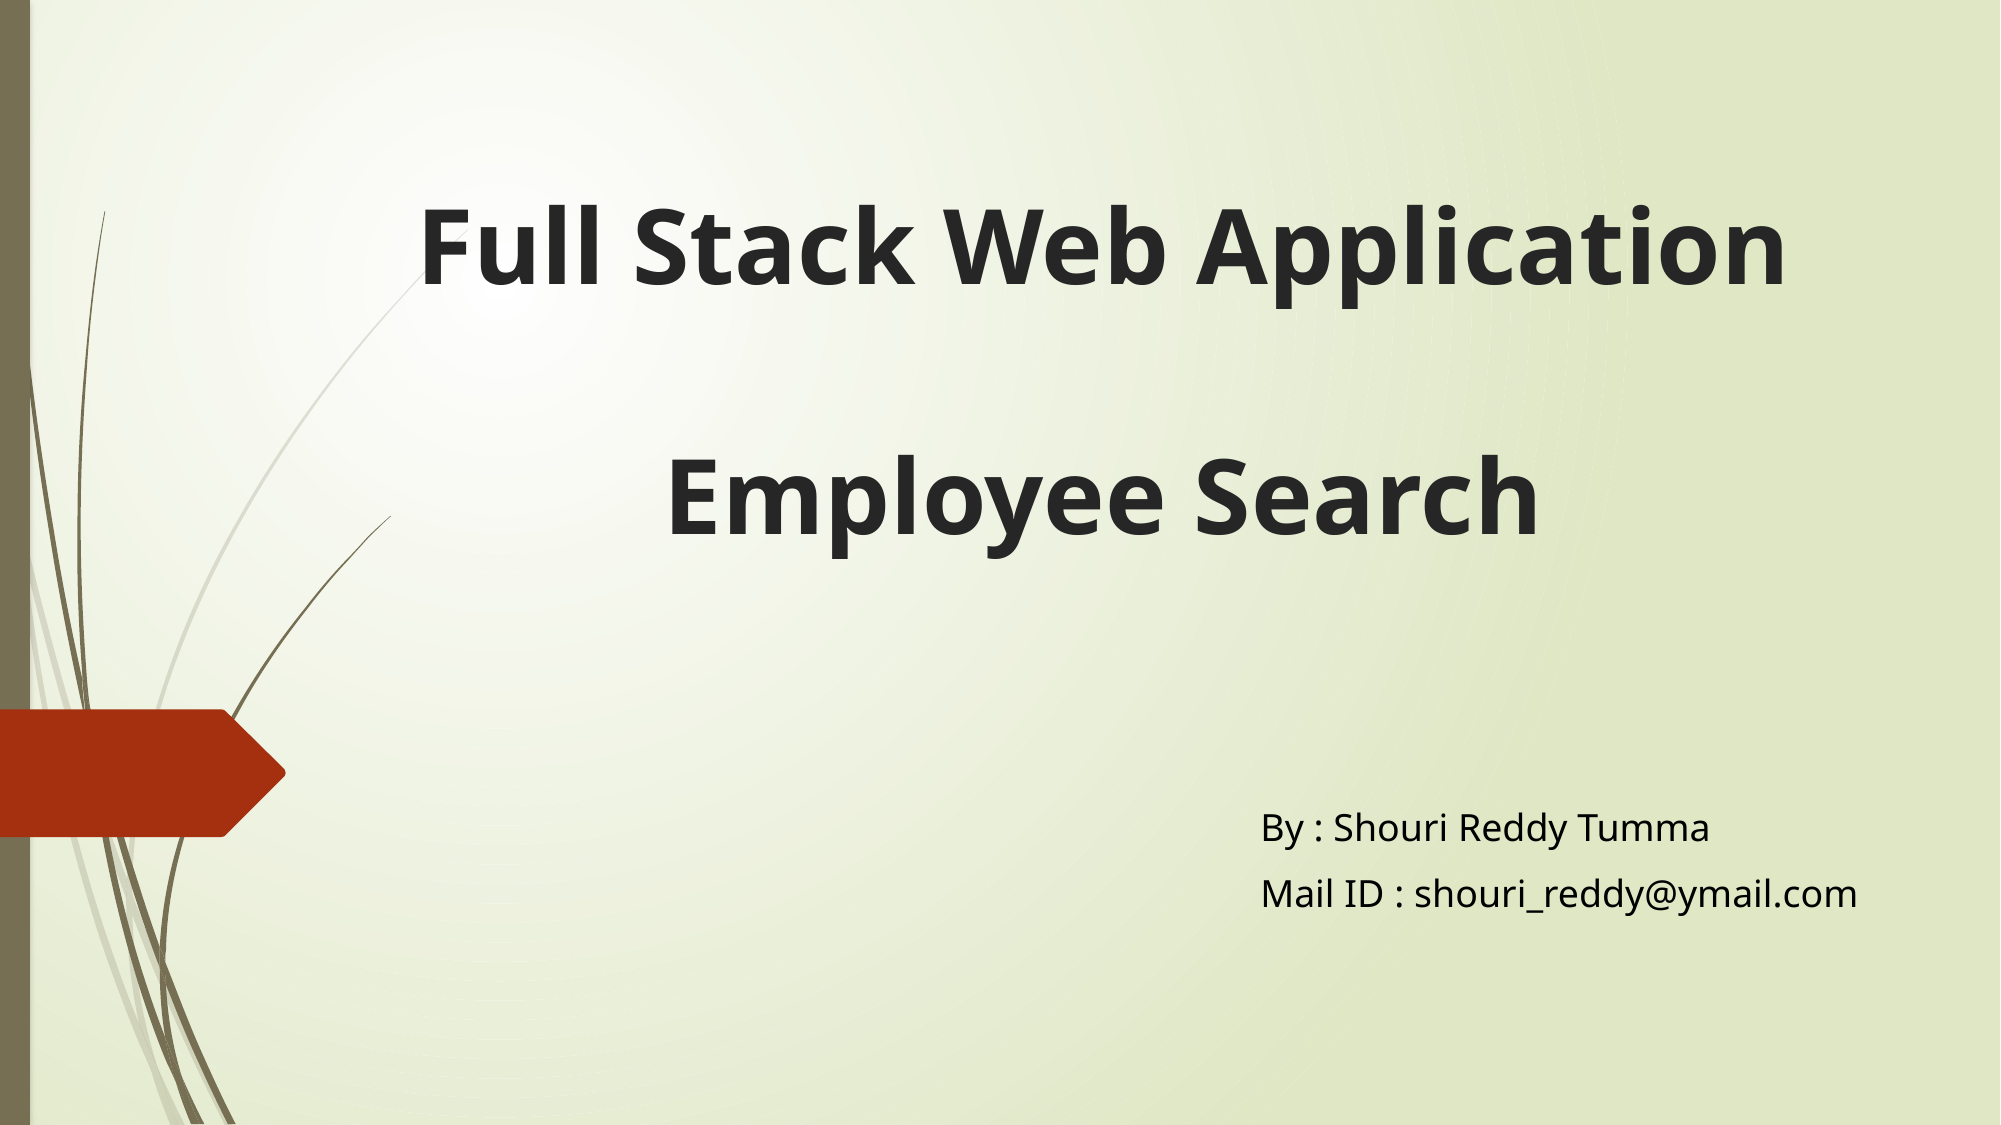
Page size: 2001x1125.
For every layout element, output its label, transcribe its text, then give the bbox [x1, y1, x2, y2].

title Full Stack Web Application Employee Search [336, 139, 1871, 563]
subtitle By : Shouri Reddy Tumma Mail ID : shouri_reddy@ymail.com [1245, 796, 2000, 1068]
